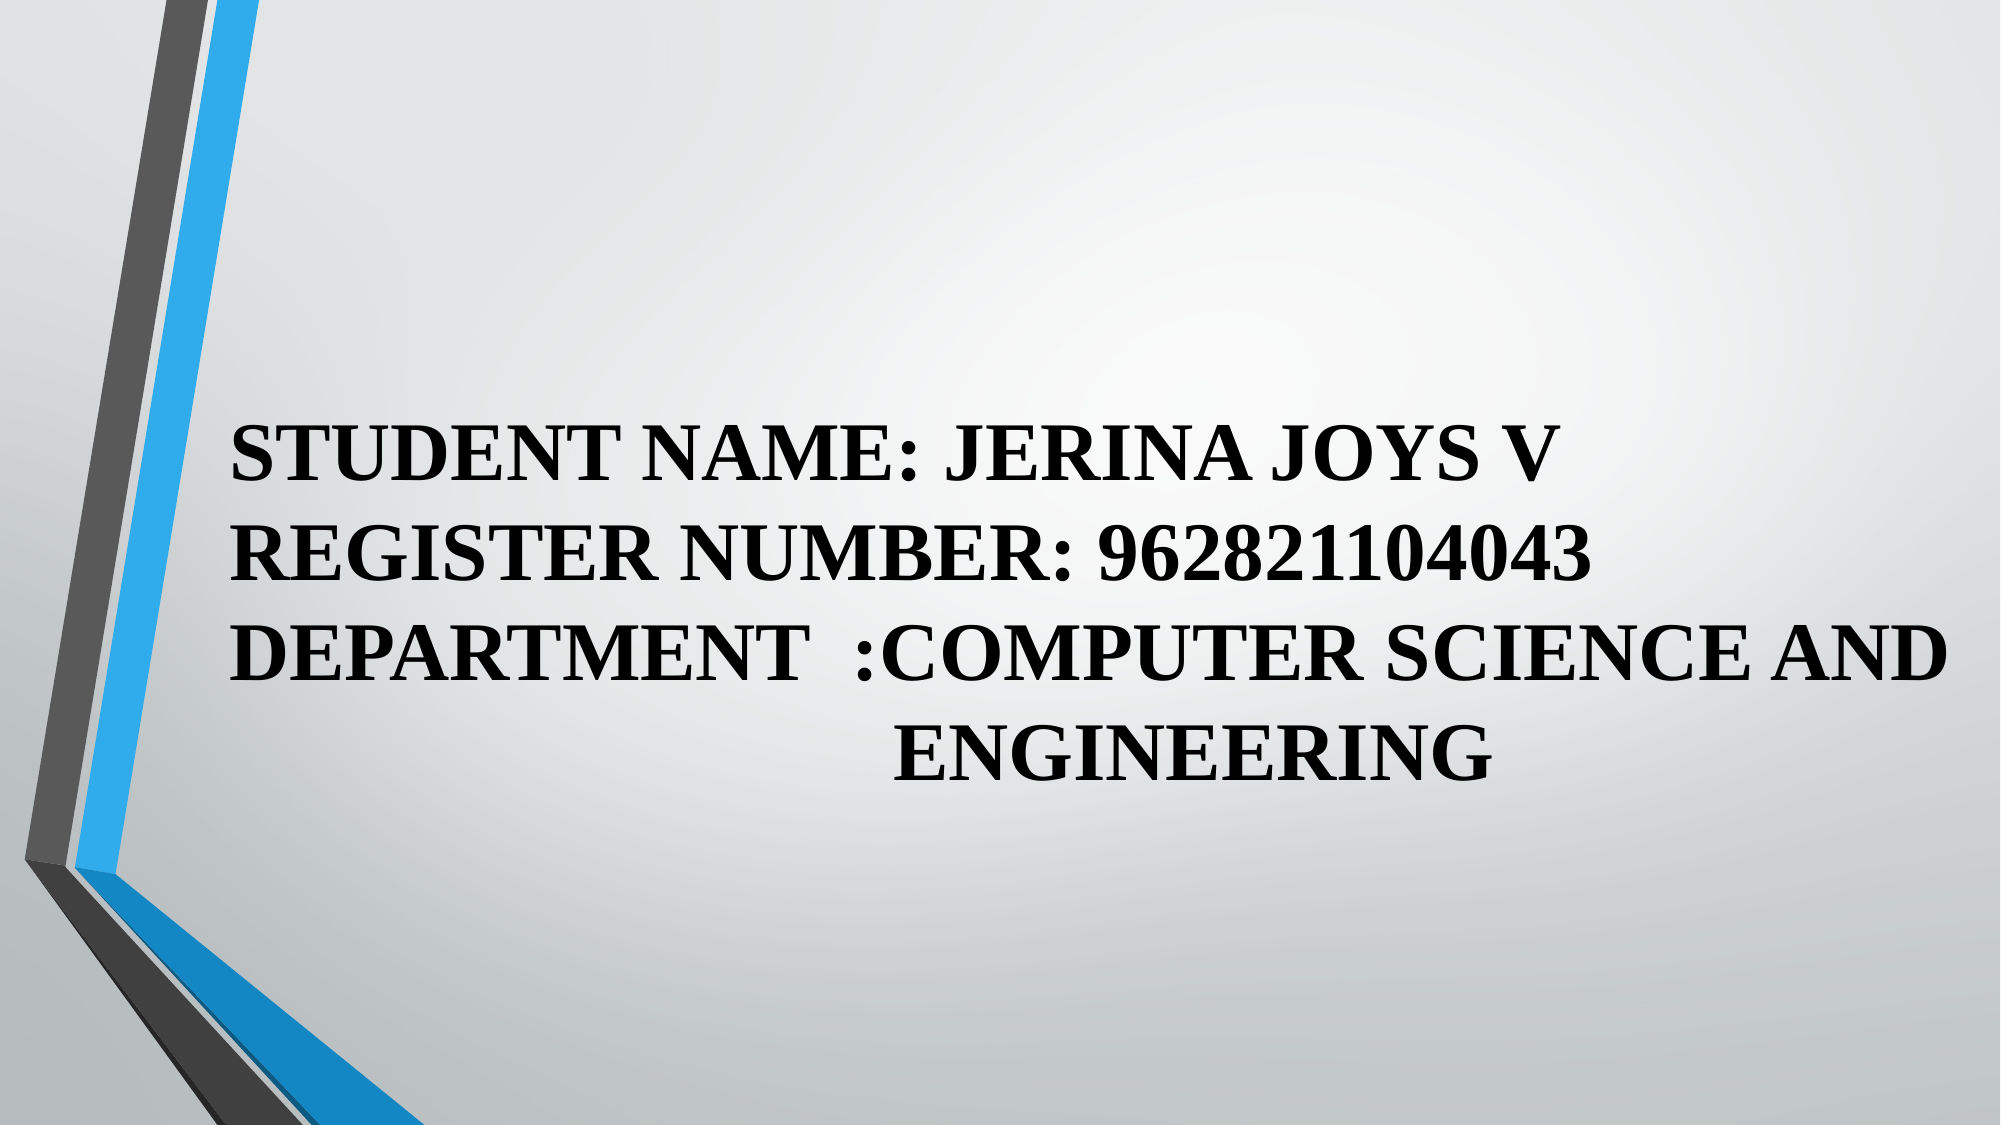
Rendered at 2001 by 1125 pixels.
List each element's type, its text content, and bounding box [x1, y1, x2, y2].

text_box STUDENT NAME: JERINA JOYS V REGISTER NUMBER: 962821104043 DEPARTMENT :COMPUTER SCIENCE AND ENGINEERING [214, 389, 2000, 905]
